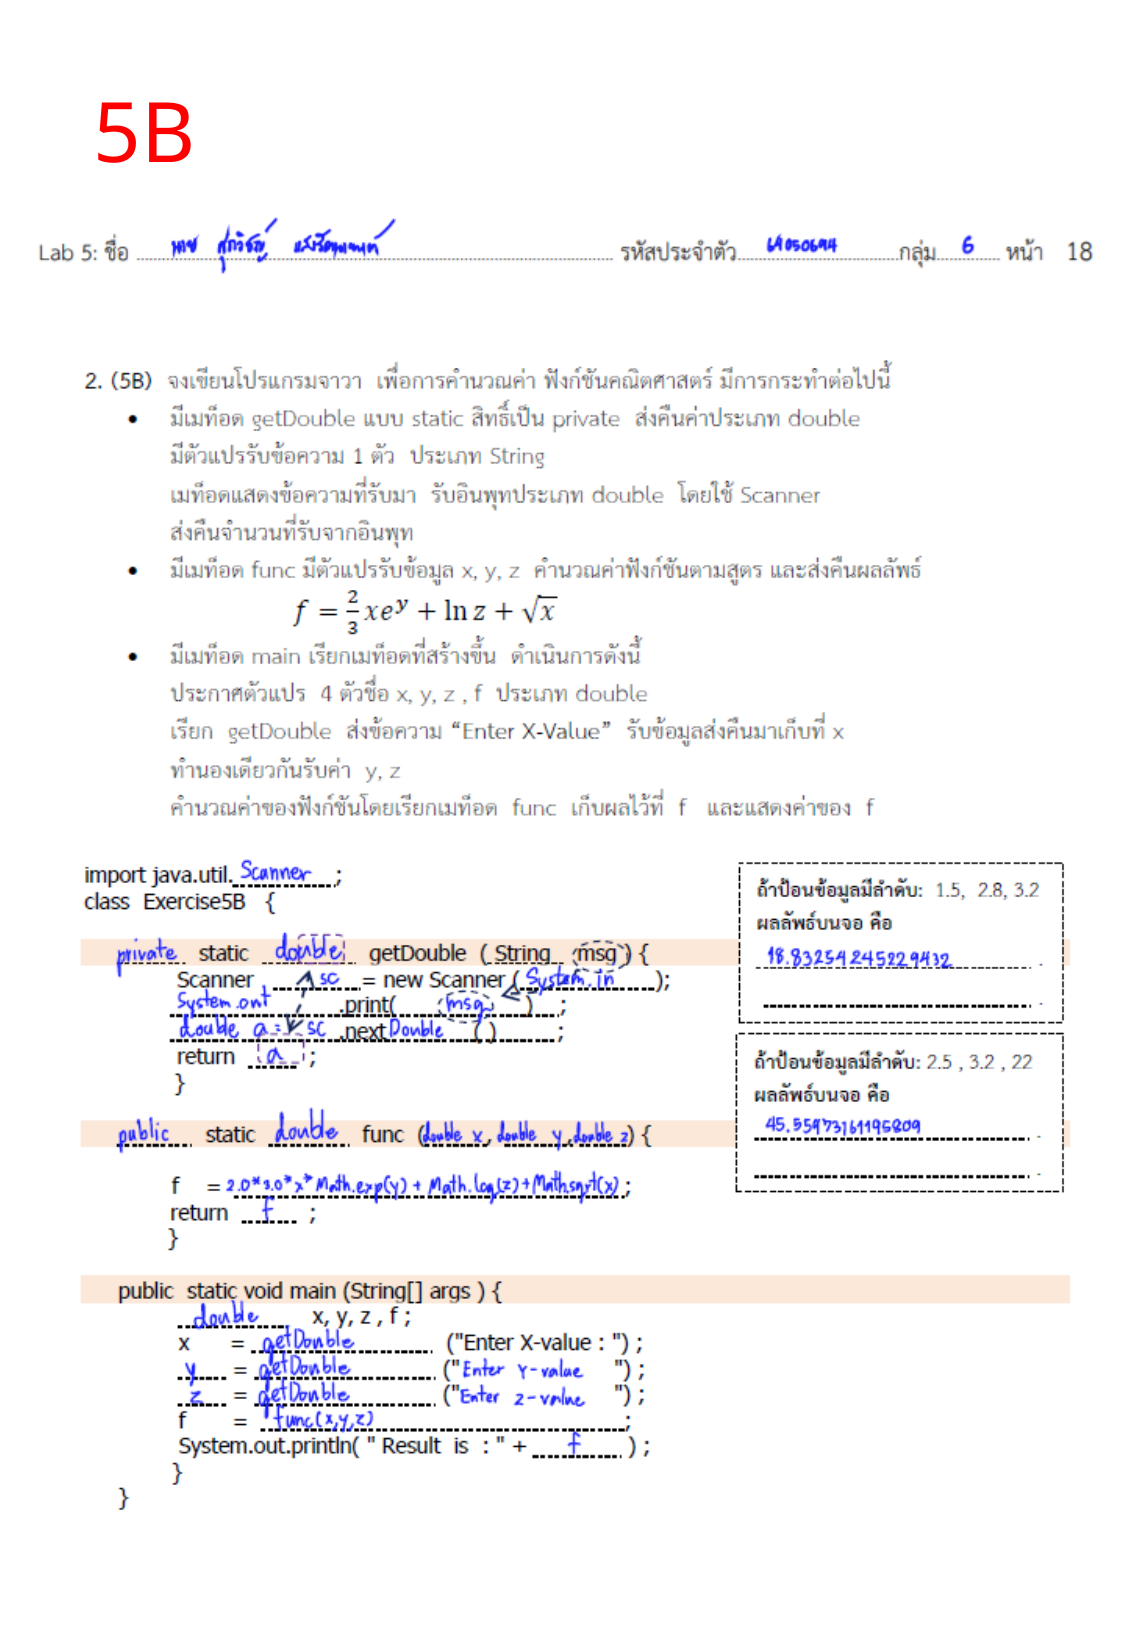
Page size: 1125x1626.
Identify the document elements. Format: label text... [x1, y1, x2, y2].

picture [0, 187, 1125, 301]
picture [41, 331, 1125, 1571]
text_box 5B [79, 71, 248, 187]
